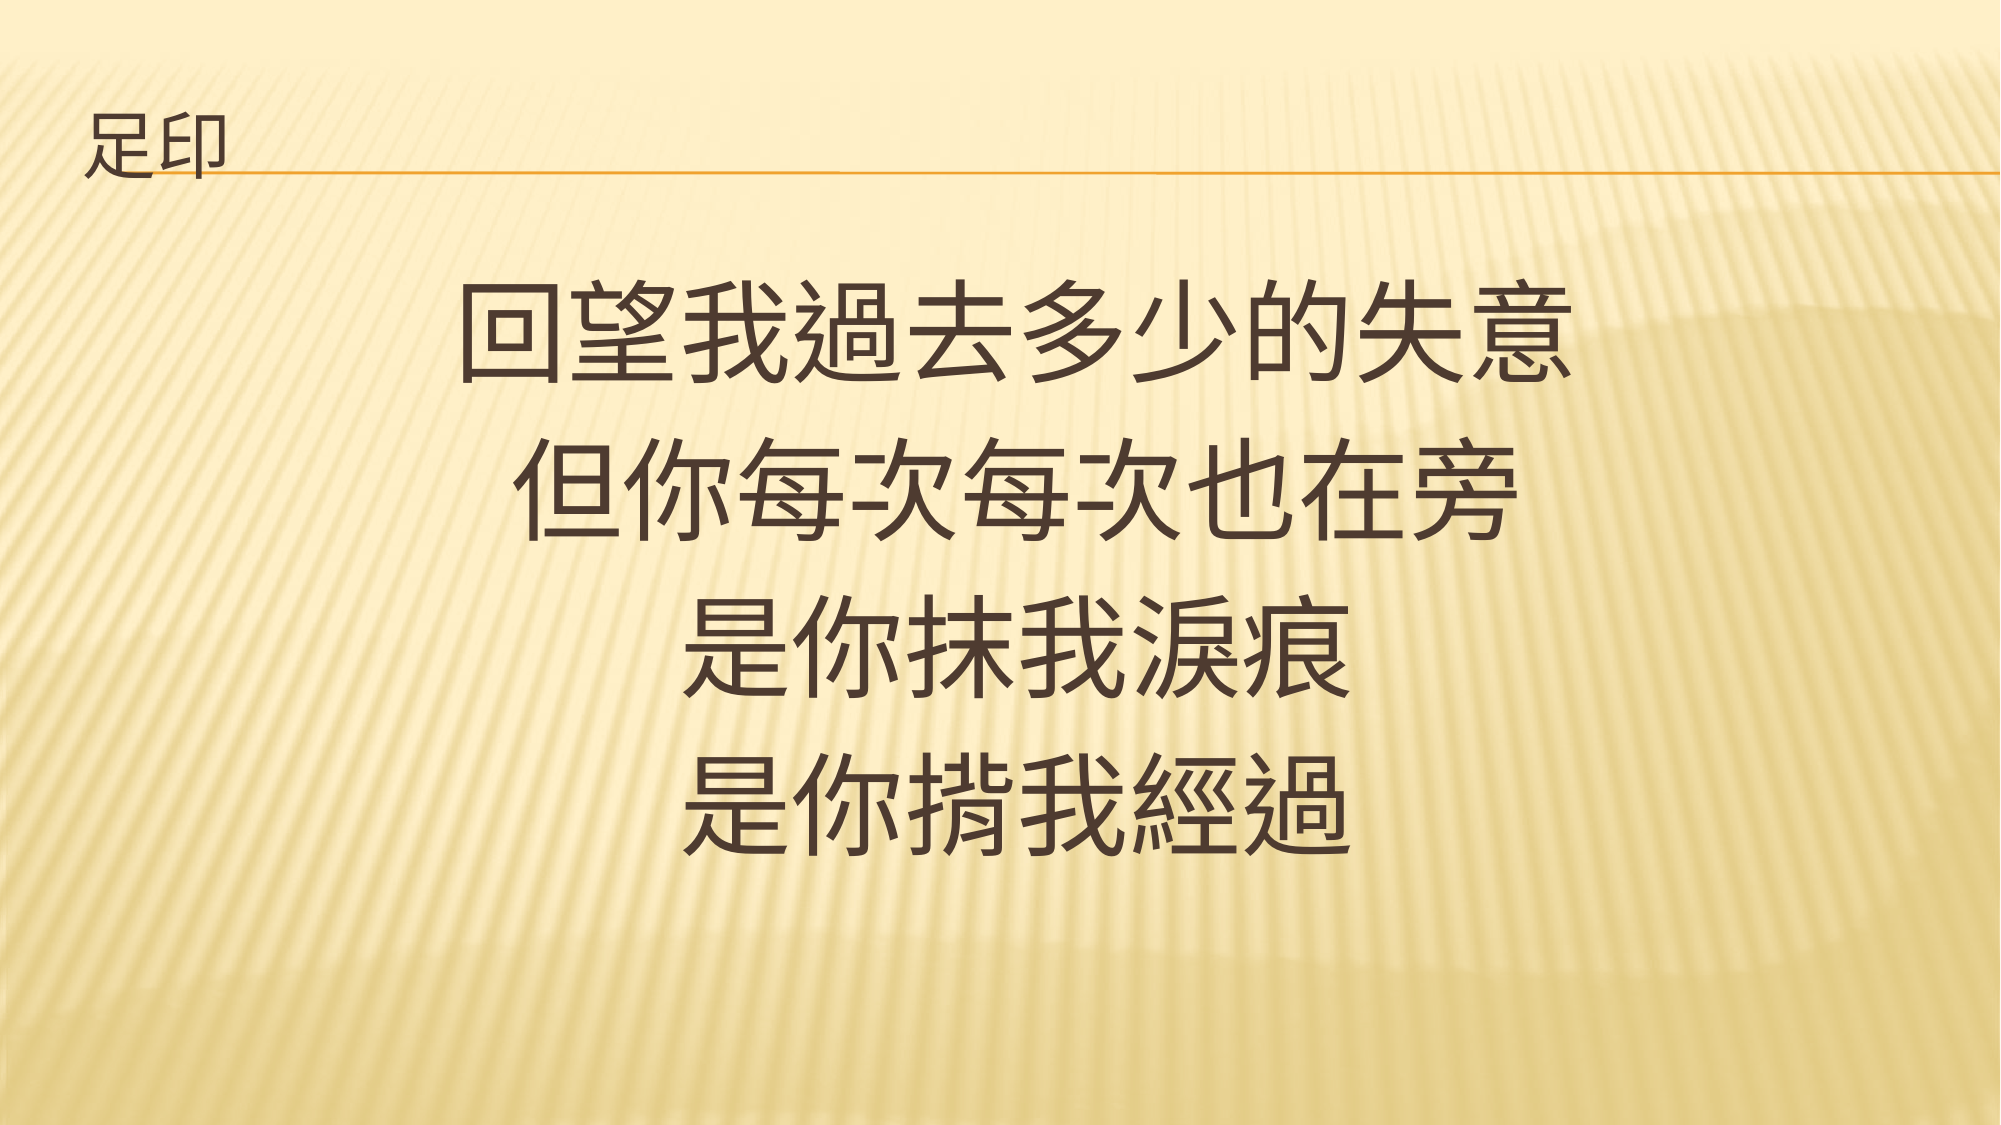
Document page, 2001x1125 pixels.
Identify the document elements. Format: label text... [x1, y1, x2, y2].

list 回望我過去多少的失意 但你每次每次也在旁 是你抹我淚痕 是你揹我經過 [66, 254, 1967, 998]
title 足印 [66, 75, 1967, 213]
